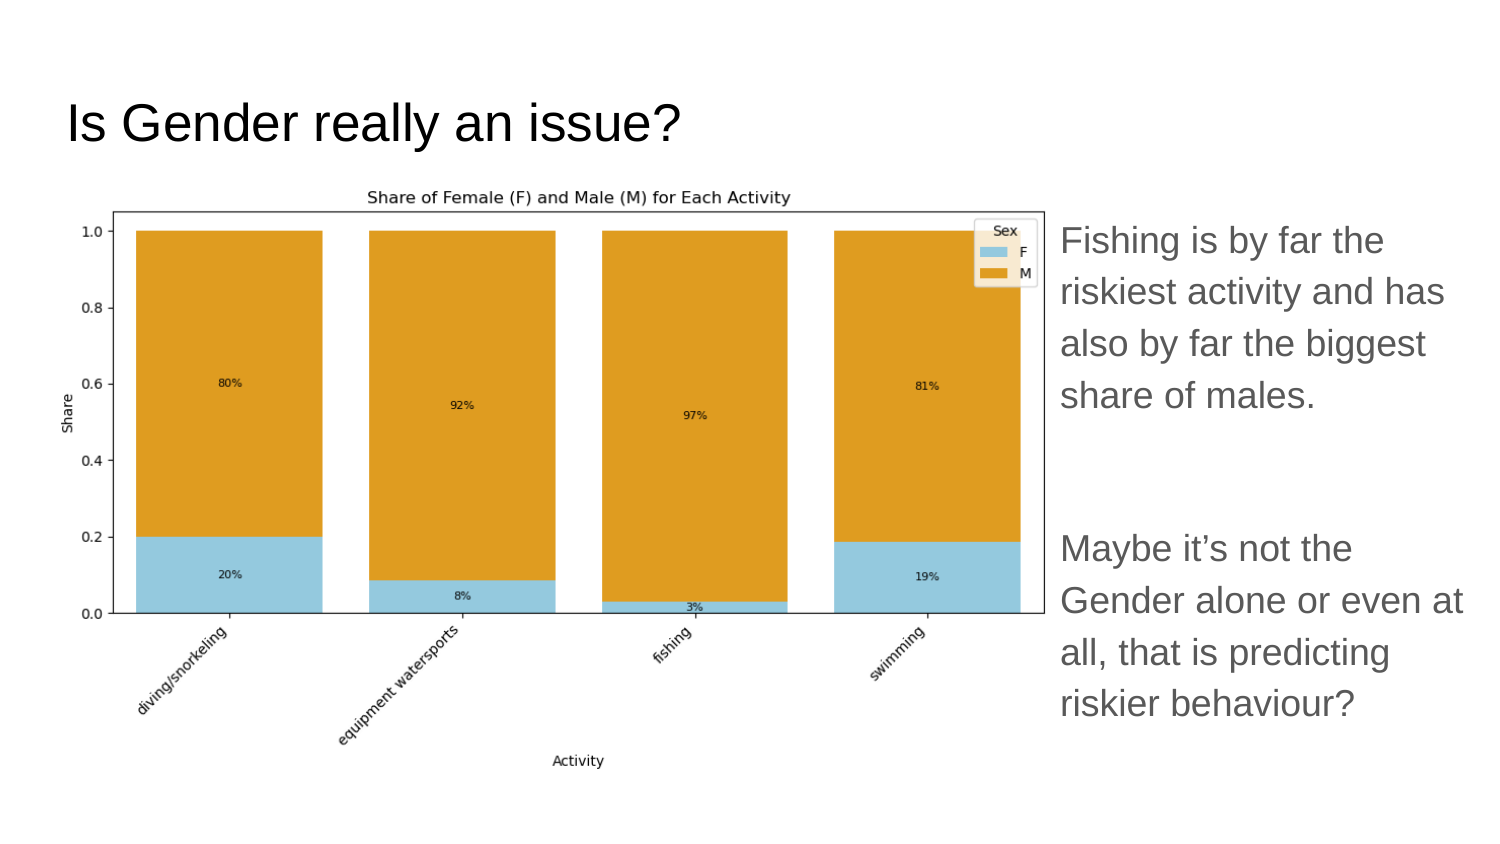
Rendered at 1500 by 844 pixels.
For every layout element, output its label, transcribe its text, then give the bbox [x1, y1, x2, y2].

title Is Gender really an issue? [51, 72, 1449, 167]
picture [50, 180, 1054, 779]
list Fishing is by far the riskiest activity and has also by far the biggest share of males. Maybe it’s not the Gender alone or even at all, that is predicting riskier behaviour? [1045, 193, 1487, 828]
